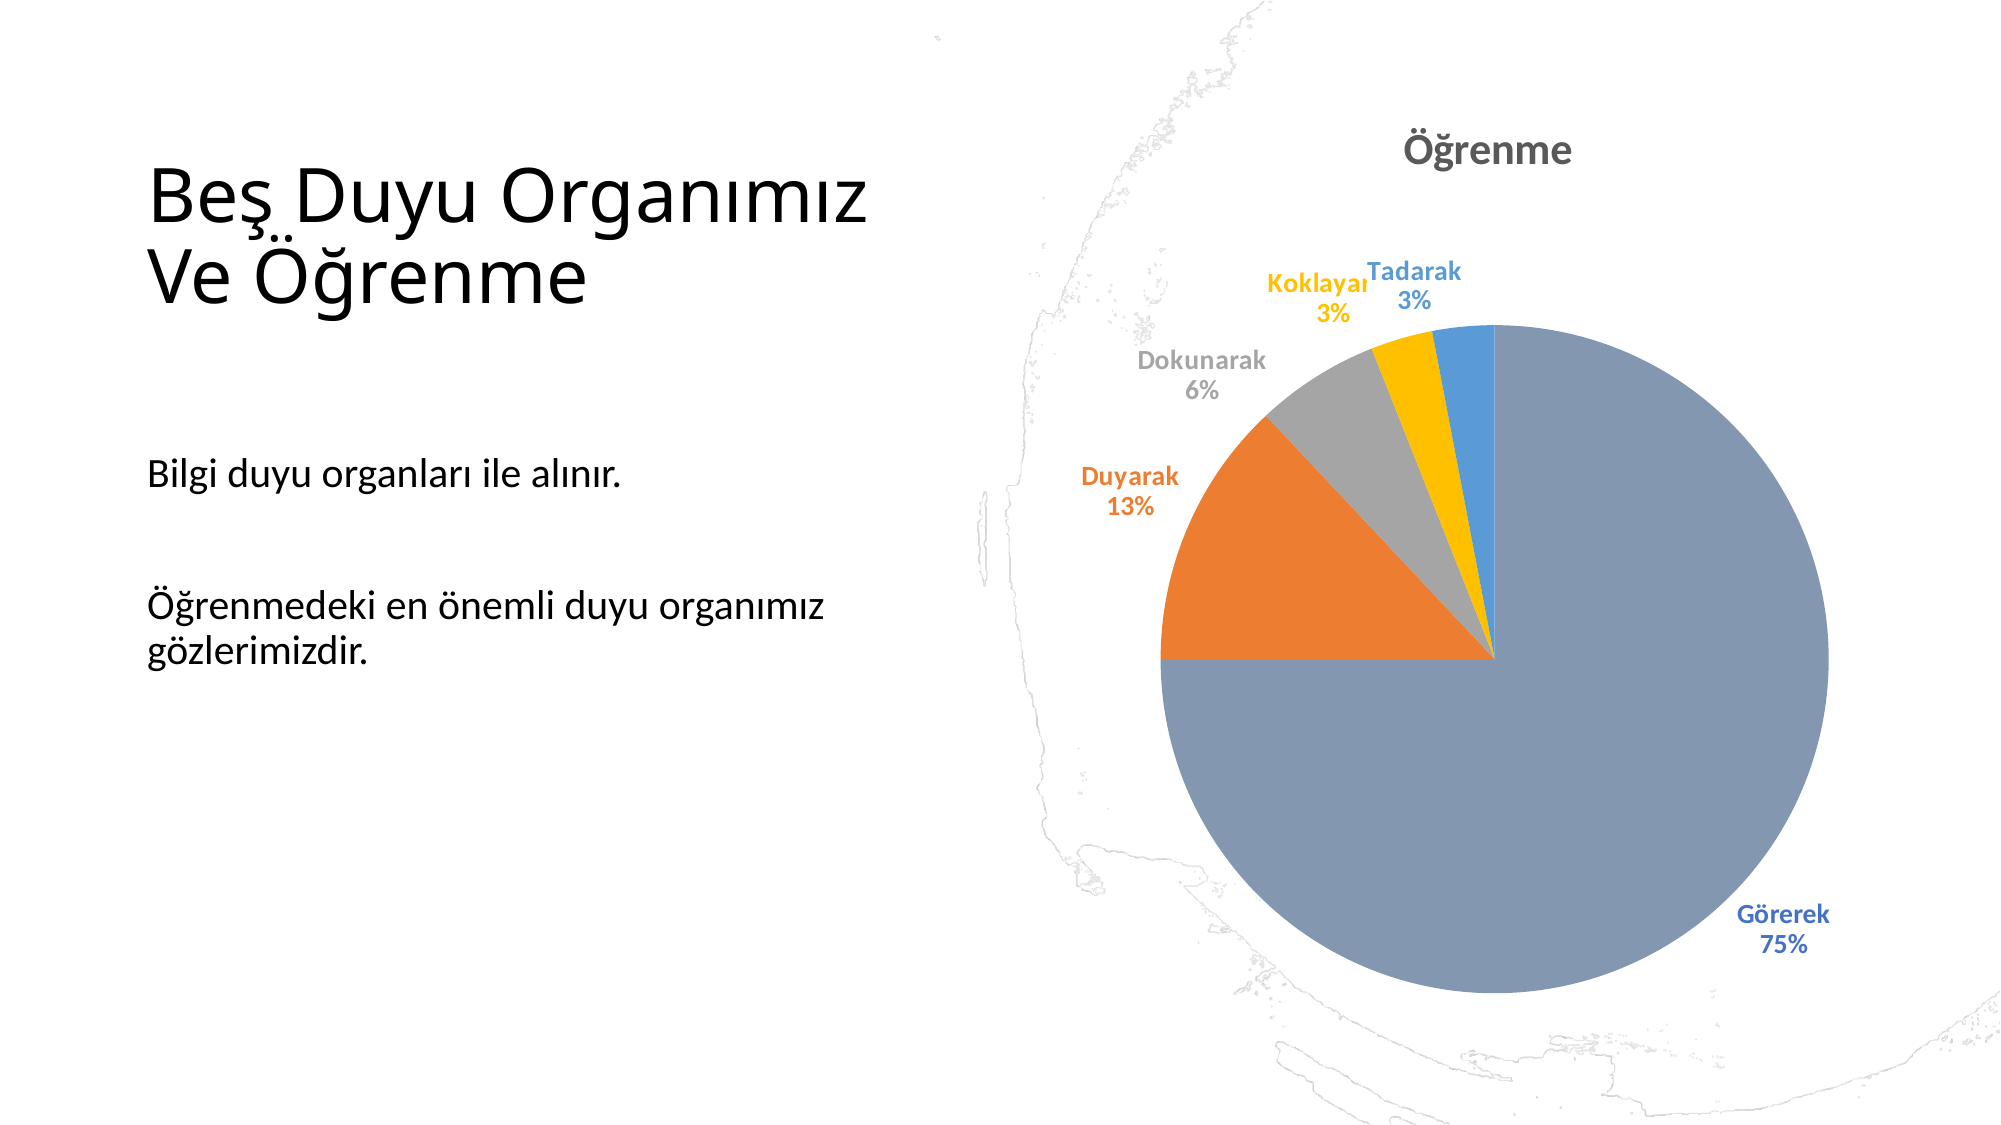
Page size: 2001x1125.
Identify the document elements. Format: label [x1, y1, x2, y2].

picture [0, 0, 2000, 1125]
chart [827, 117, 2000, 1007]
